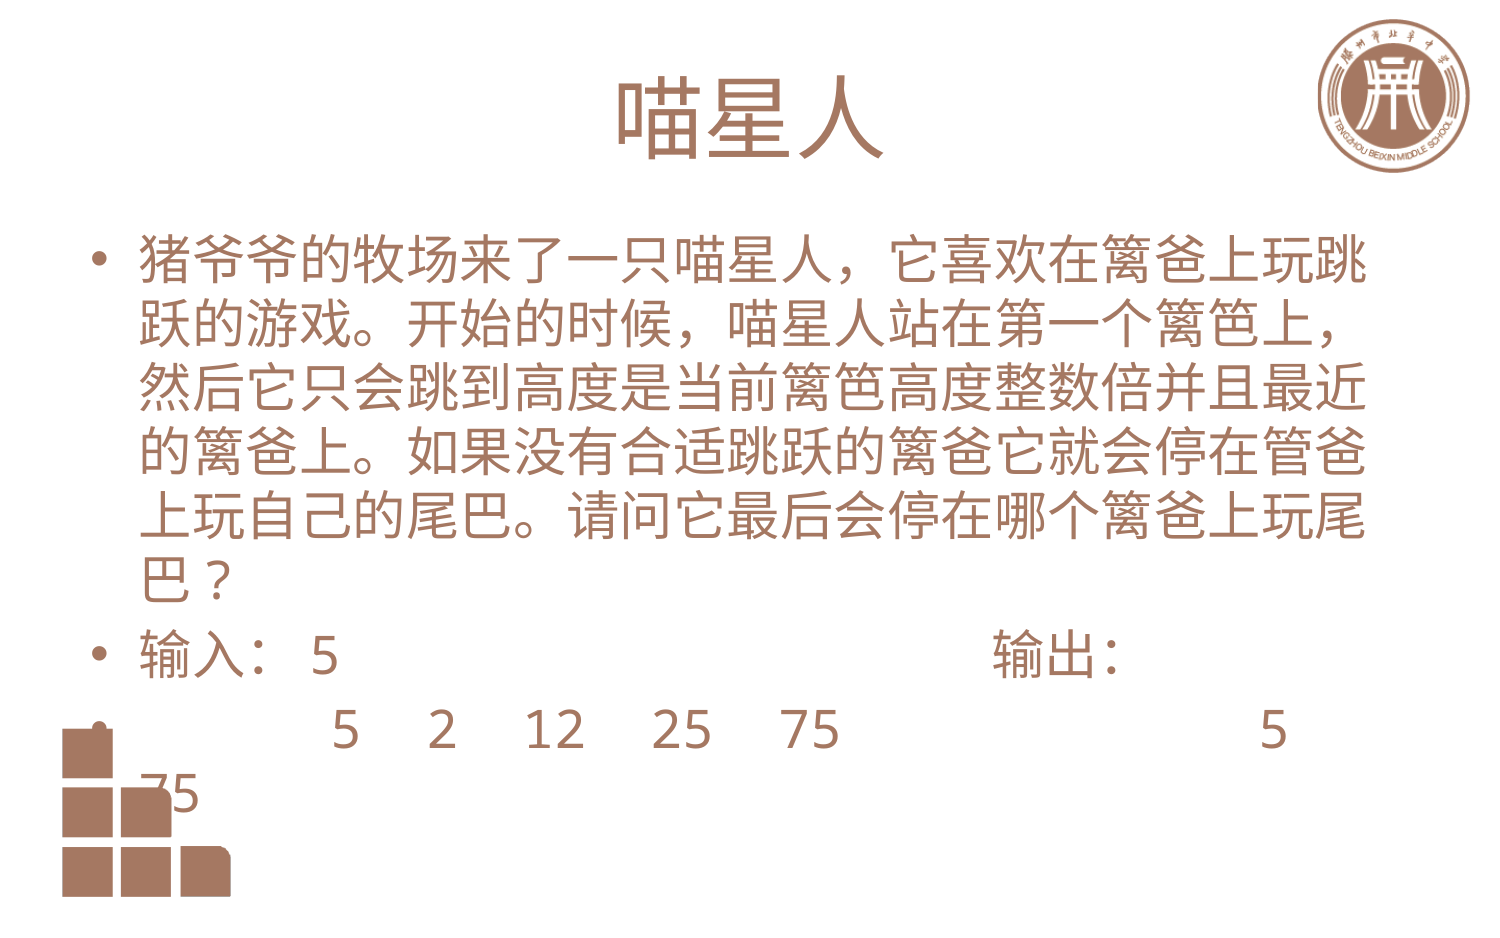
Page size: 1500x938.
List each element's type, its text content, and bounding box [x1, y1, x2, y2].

picture [41, 716, 263, 916]
list 猪爷爷的牧场来了一只喵星人，它喜欢在篱爸上玩跳跃的游戏。开始的时候，喵星人站在第一个篱笆上，然后它只会跳到高度是当前篱笆高度整数倍并且最近的篱爸上。如果没有合适跳跃的篱爸它就会停在管爸上玩自己的尾巴。请问它最后会停在哪个篱爸上玩尾巴? 输入：5 输出： 5 2 12 25 75 5 75 [75, 218, 1425, 838]
picture [1317, 19, 1498, 173]
title 喵星人 [75, 37, 1425, 194]
